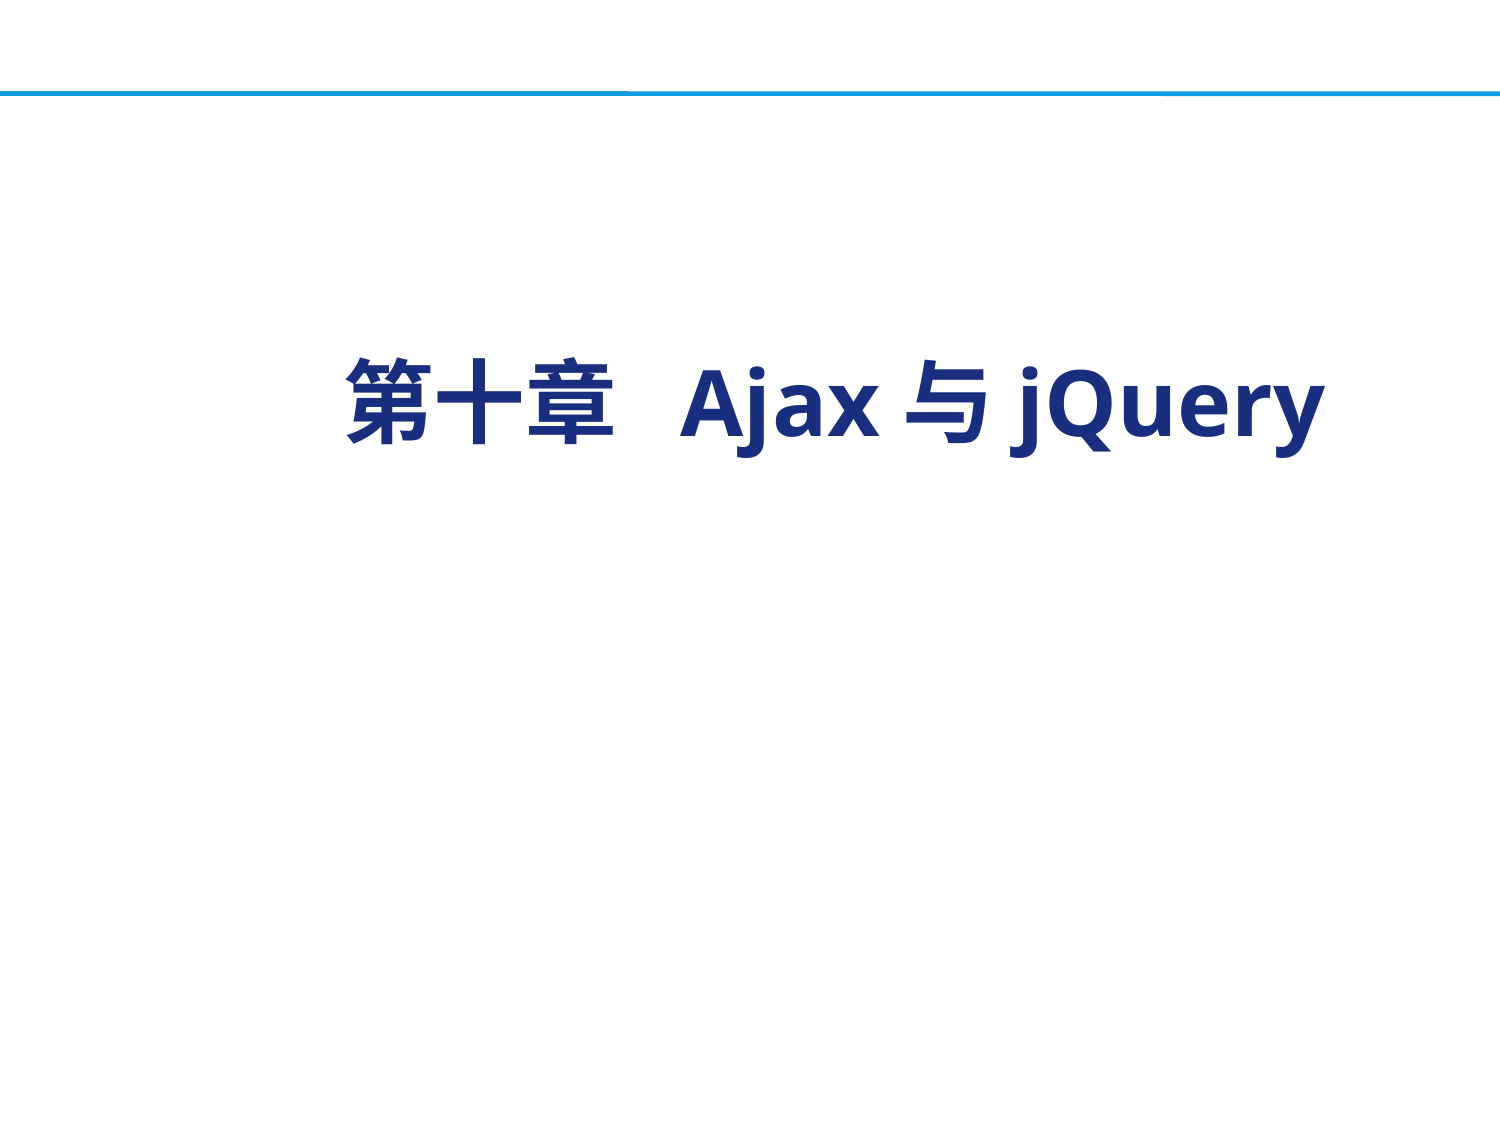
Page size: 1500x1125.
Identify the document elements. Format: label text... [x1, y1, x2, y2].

text_box 第十章 Ajax与jQuery [65, 349, 1341, 479]
